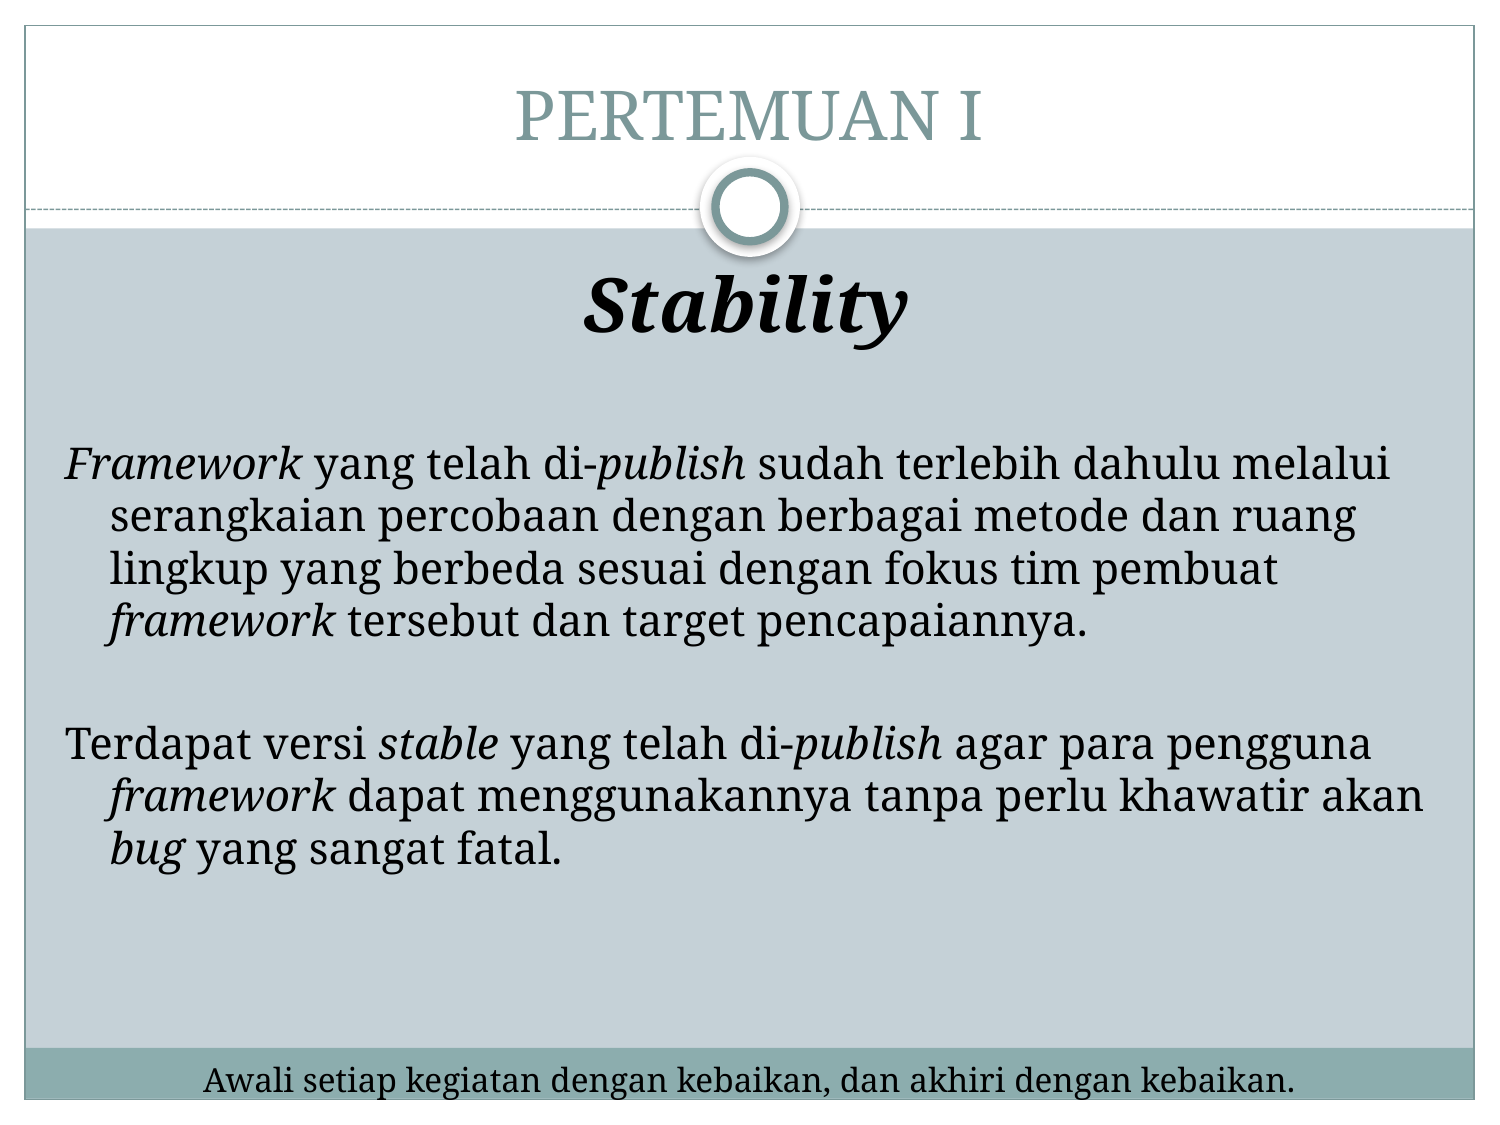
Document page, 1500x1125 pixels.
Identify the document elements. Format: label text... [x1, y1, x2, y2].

footer Awali setiap kegiatan dengan kebaikan, dan akhiri dengan kebaikan. [50, 1051, 1450, 1112]
title PERTEMUAN I [49, 37, 1450, 162]
list Stability Framework yang telah di-publish sudah terlebih dahulu melalui serangkaian percobaan dengan berbagai metode dan ruang lingkup yang berbeda sesuai dengan fokus tim pembuat framework tersebut dan target pencapaiannya. Terdapat versi stable yang telah di-publish agar para pengguna framework dapat menggunakannya tanpa perlu khawatir akan bug yang sangat fatal. [50, 250, 1445, 1001]
